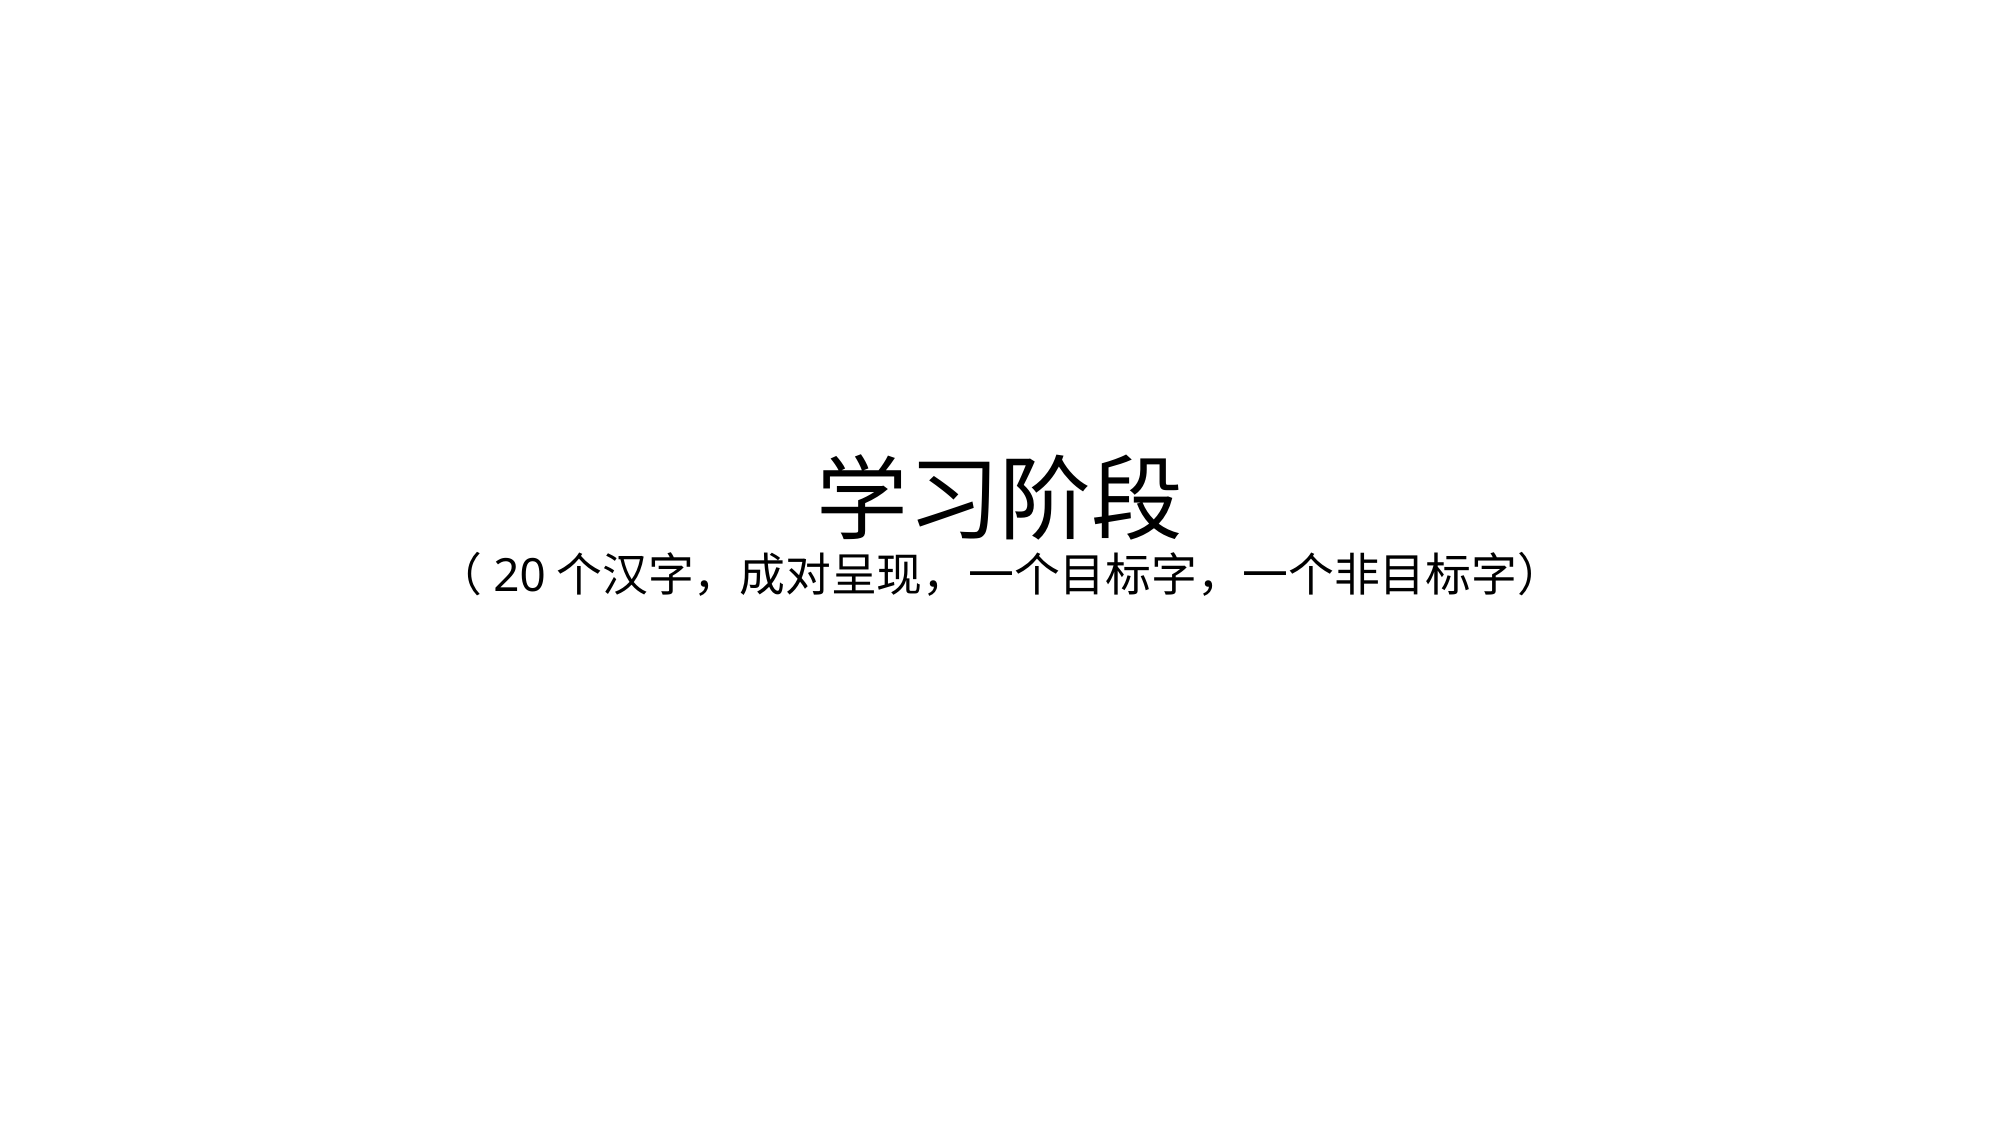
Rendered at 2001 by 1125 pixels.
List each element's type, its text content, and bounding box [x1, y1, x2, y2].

title 学习阶段 （20个汉字，成对呈现，一个目标字，一个非目标字） [137, 418, 1863, 637]
